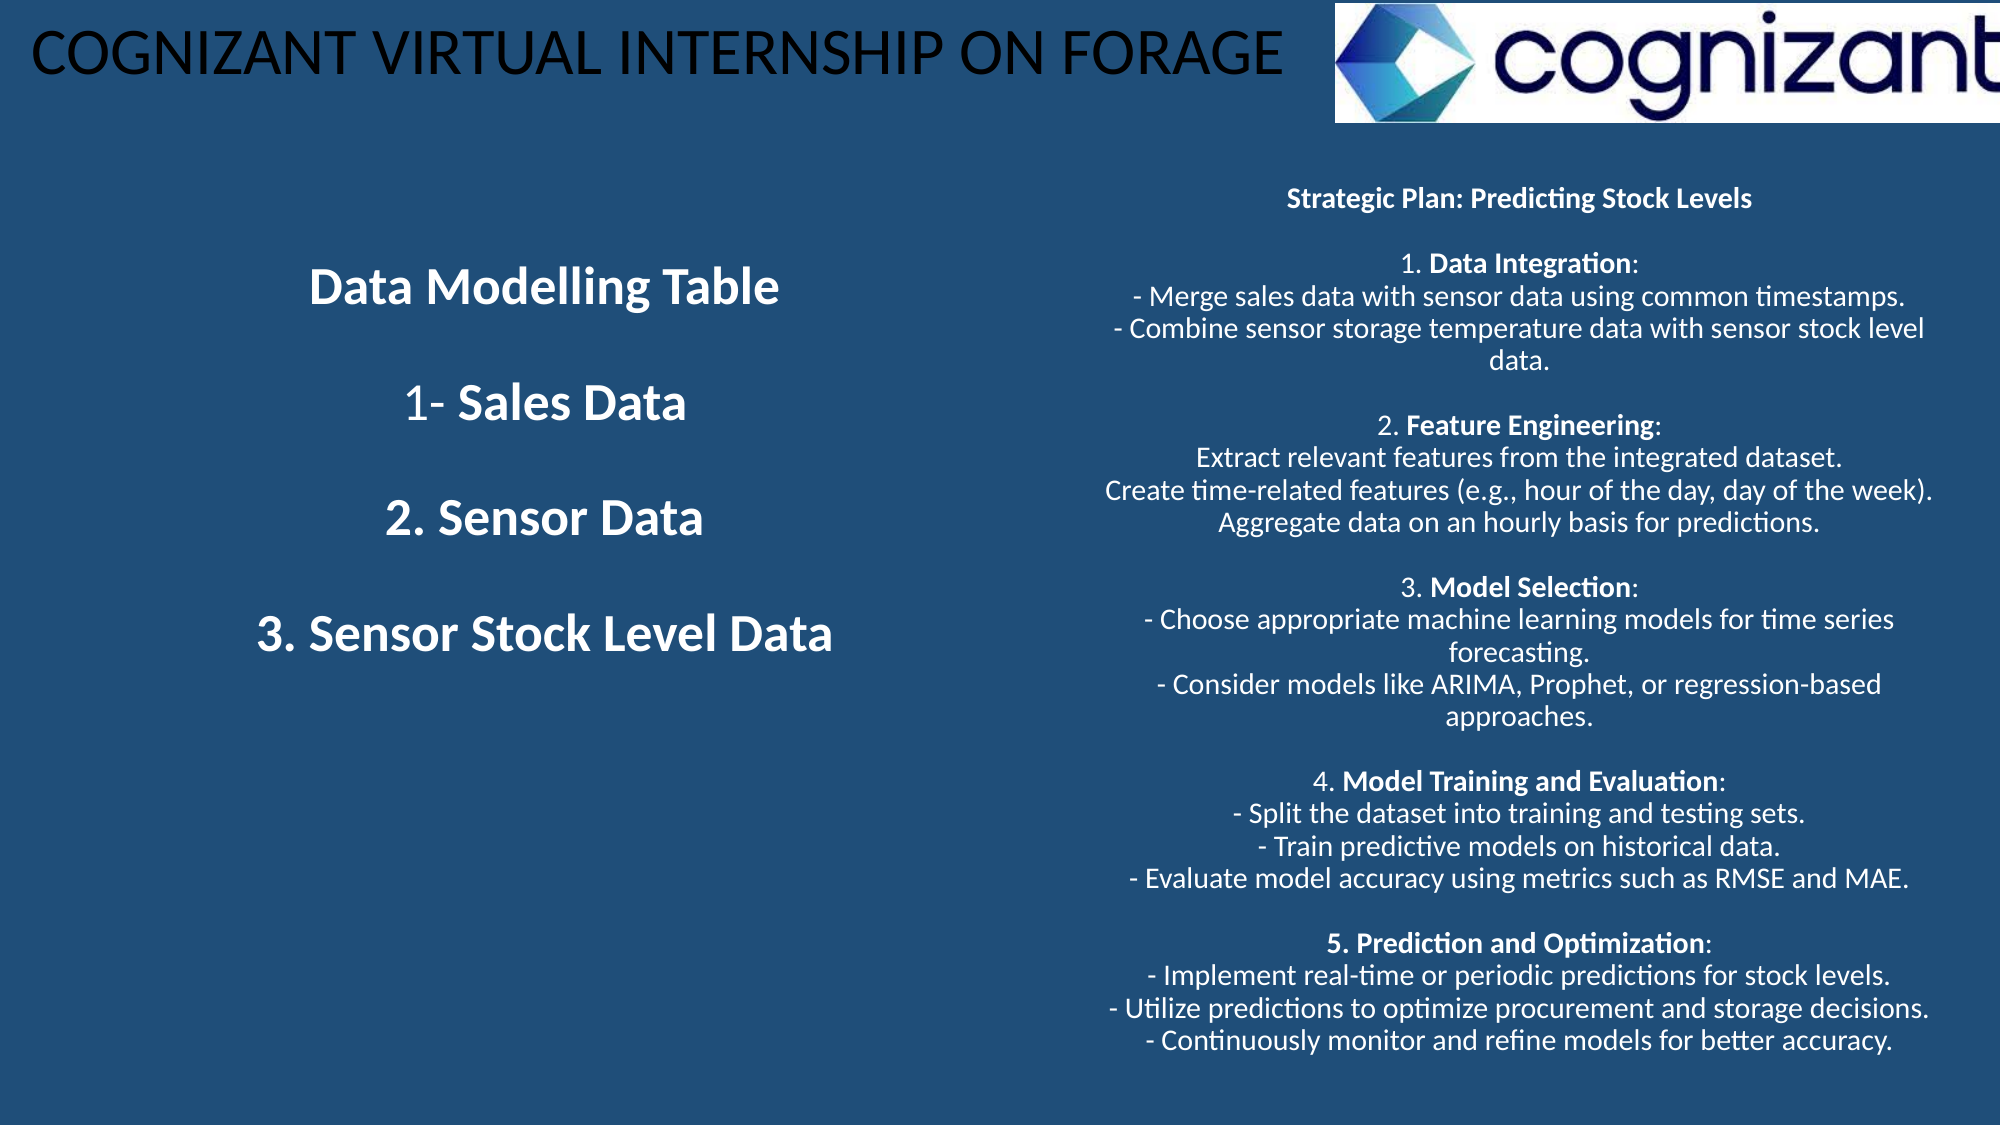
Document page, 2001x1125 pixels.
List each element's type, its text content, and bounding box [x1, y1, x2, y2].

text_box Strategic Plan: Predicting Stock Levels 1. Data Integration: - Merge sales data with sensor data using common timestamps. - Combine sensor storage temperature data with sensor stock level data. 2. Feature Engineering: Extract relevant features from the integrated dataset. Create time-related features (e.g., hour of the day, day of the week). Aggregate data on an hourly basis for predictions. 3. Model Selection: - Choose appropriate machine learning models for time series forecasting. - Consider models like ARIMA, Prophet, or regression-based approaches. 4. Model Training and Evaluation: - Split the dataset into training and testing sets. - Train predictive models on historical data. - Evaluate model accuracy using metrics such as RMSE and MAE. 5. Prediction and Optimization: - Implement real-time or periodic predictions for stock levels. - Utilize predictions to optimize procurement and storage decisions. - Continuously monitor and refine models for better accuracy. [1087, 122, 1952, 1097]
text_box COGNIZANT VIRTUAL INTERNSHIP ON FORAGE [0, 30, 1334, 97]
picture [1334, 3, 2000, 123]
title Data Modelling Table 1- Sales Data 2. Sensor Data 3. Sensor Stock Level Data [112, 246, 978, 735]
